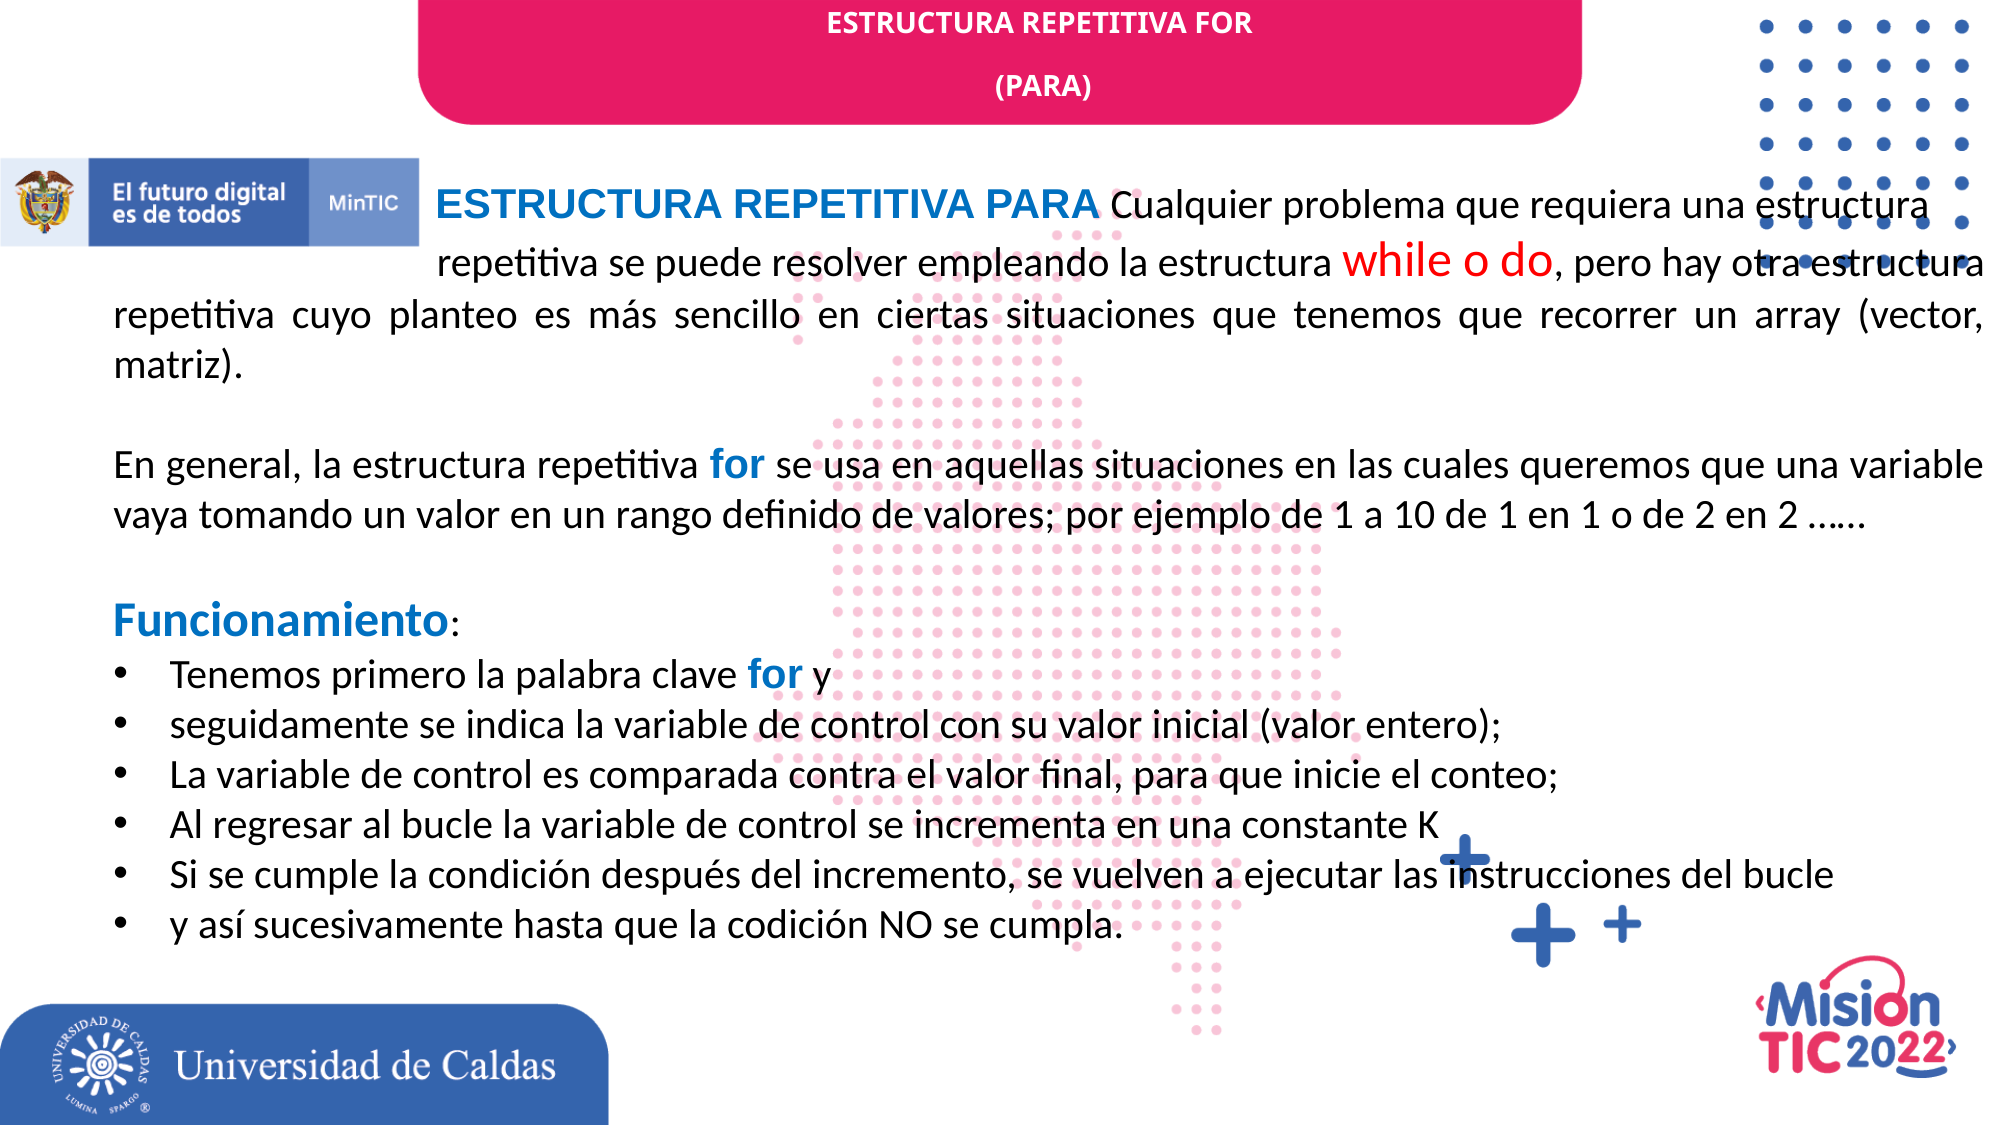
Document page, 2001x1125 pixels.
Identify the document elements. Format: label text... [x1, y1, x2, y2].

text_box ESTRUCTURA REPETITIVA PARA Cualquier problema que requiera una estructura repetitiva se puede resolver empleando la estructura while o do, pero hay otra estructura repetitiva cuyo planteo es más sencillo en ciertas situaciones que tenemos que recorrer un array (vector, matriz). En general, la estructura repetitiva for se usa en aquellas situaciones en las cuales queremos que una variable vaya tomando un valor en un rango definido de valores; por ejemplo de 1 a 10 de 1 en 1 o de 2 en 2 …… Funcionamiento: Tenemos primero la palabra clave for y seguidamente se indica la variable de control con su valor inicial (valor entero); La variable de control es comparada contra el valor final, para que inicie el conteo; Al regresar al bucle la variable de control se incrementa en una constante K Si se cumple la condición después del incremento, se vuelven a ejecutar las instrucciones del bucle y así sucesivamente hasta que la codición NO se cumpla. [98, 169, 2000, 955]
text_box ESTRUCTURA REPETITIVA FOR (PARA) [566, 0, 1513, 111]
picture [0, 0, 2000, 1125]
